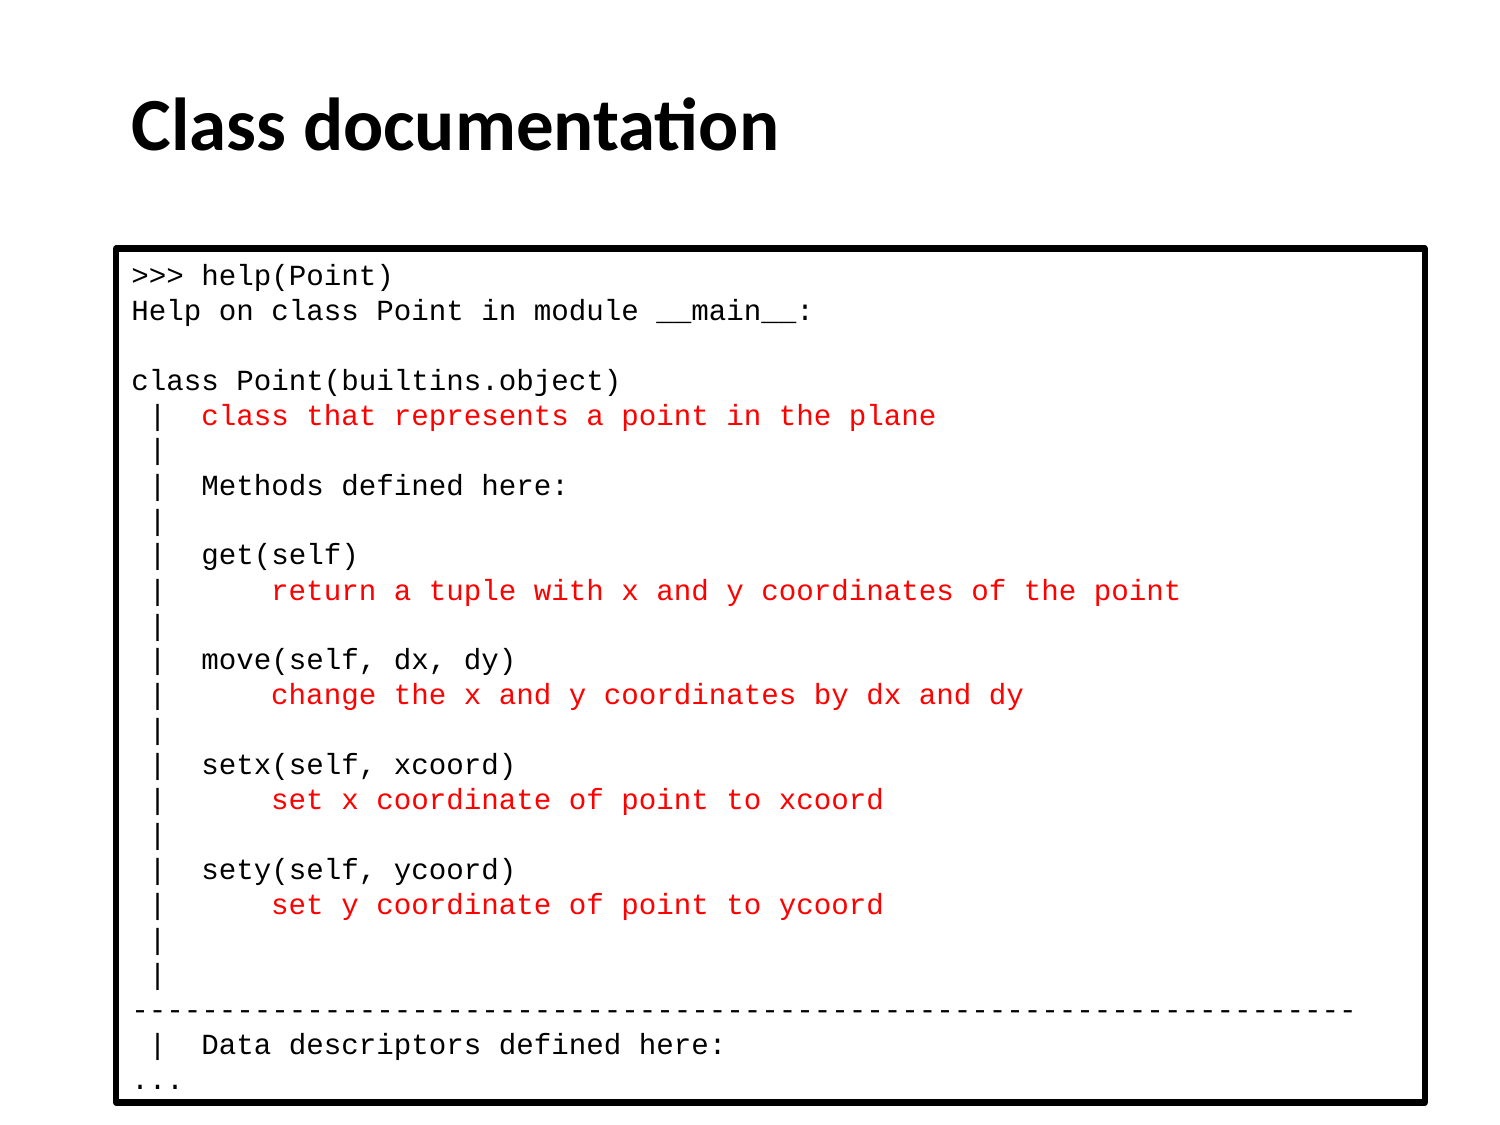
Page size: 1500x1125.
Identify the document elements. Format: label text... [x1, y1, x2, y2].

text_box >>> help(Point) Help on class Point in module __main__: class Point(builtins.object) | class that represents a point in the plane | | Methods defined here: | | get(self) | return a tuple with x and y coordinates of the point | | move(self, dx, dy) | change the x and y coordinates by dx and dy | | setx(self, xcoord) | set x coordinate of point to xcoord | | sety(self, ycoord) | set y coordinate of point to ycoord | | ---------------------------------------------------------------------- | Data descriptors defined here: ... [116, 248, 1425, 1103]
text_box Class documentation [116, 0, 1425, 242]
